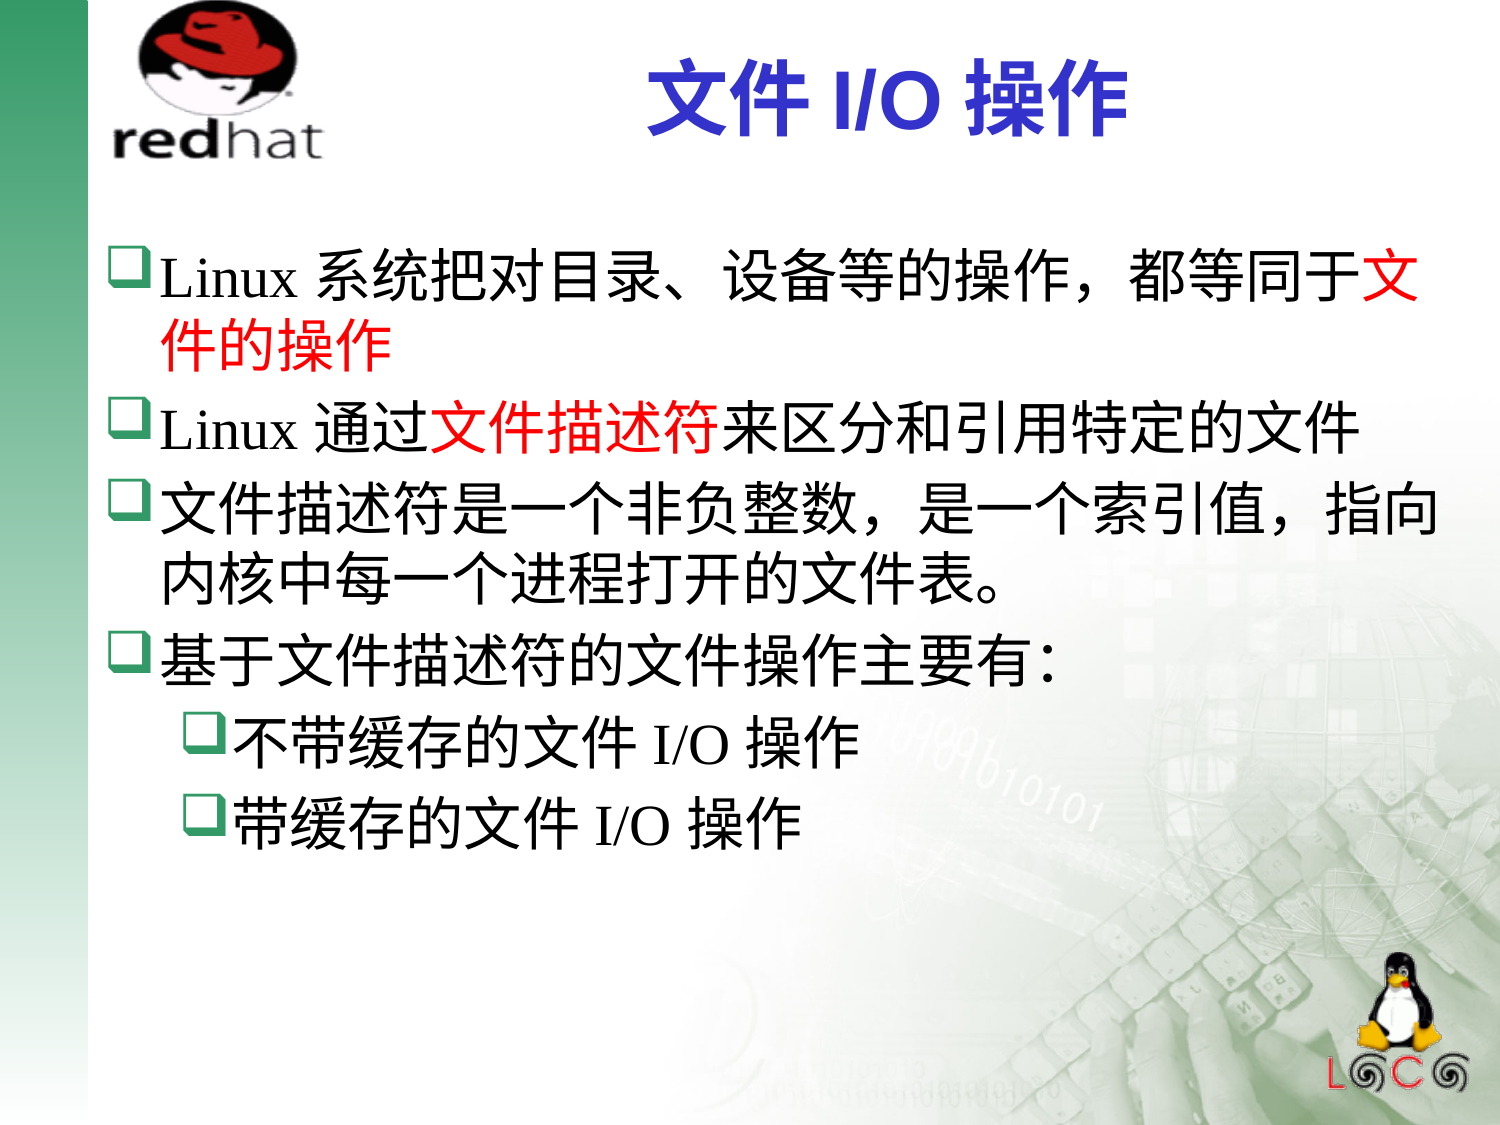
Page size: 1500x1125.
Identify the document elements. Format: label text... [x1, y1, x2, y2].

picture [112, 0, 325, 161]
picture [549, 365, 1500, 1125]
list Linux系统把对目录、设备等的操作，都等同于文件的操作 Linux通过文件描述符来区分和引用特定的文件 文件描述符是一个非负整数，是一个索引值，指向内核中每一个进程打开的文件表。 基于文件描述符的文件操作主要有： 不带缓存的文件I/O操作 带缓存的文件I/O操作 [88, 231, 1477, 975]
title 文件I/O操作 [324, 31, 1451, 161]
